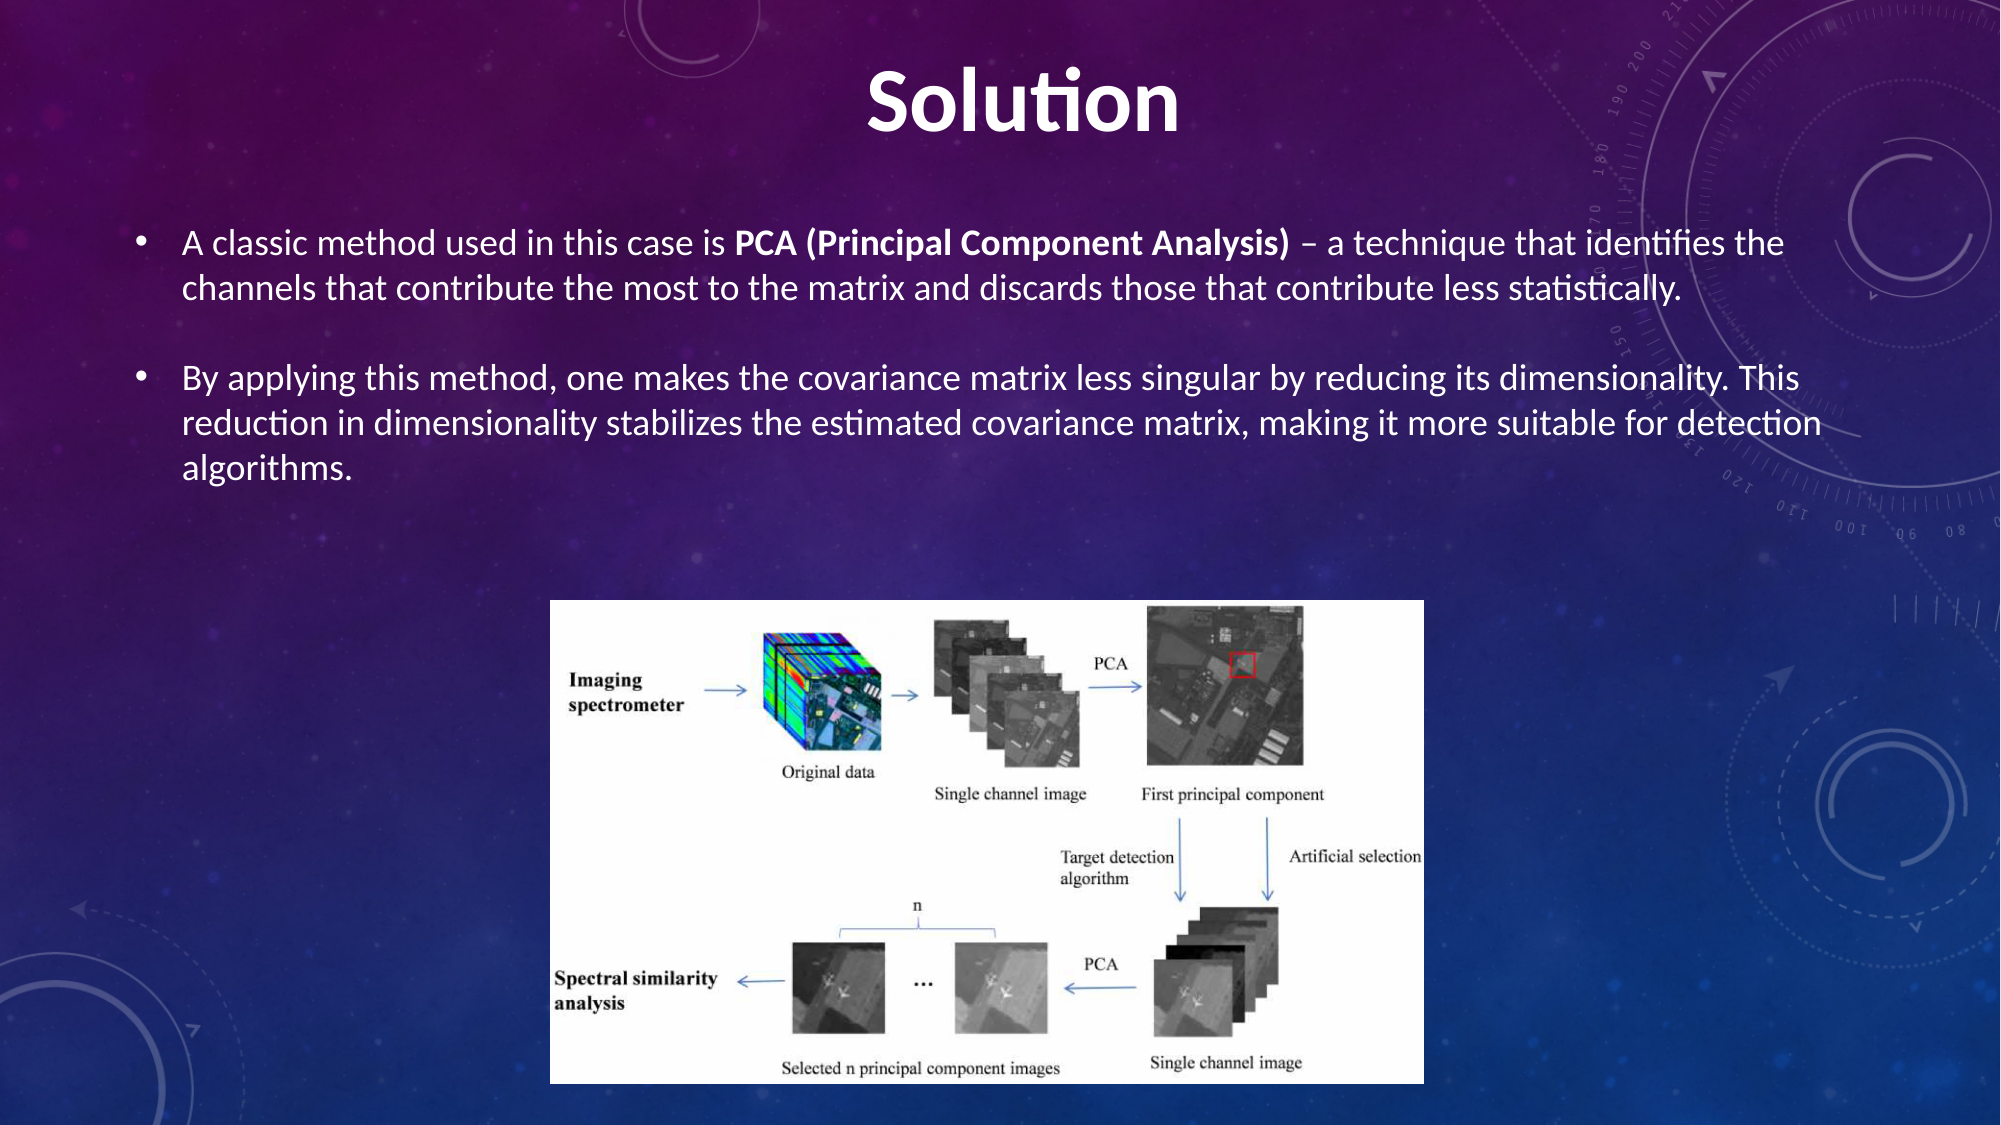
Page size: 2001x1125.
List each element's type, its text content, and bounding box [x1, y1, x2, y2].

text_box A classic method used in this case is PCA (Principal Component Analysis) – a technique that identifies the channels that contribute the most to the matrix and discards those that contribute less statistically. By applying this method, one makes the covariance matrix less singular by reducing its dimensionality. This reduction in dimensionality stabilizes the estimated covariance matrix, making it more suitable for detection algorithms. [120, 210, 1880, 496]
text_box Solution [374, 32, 1675, 157]
picture [0, 0, 2001, 1125]
